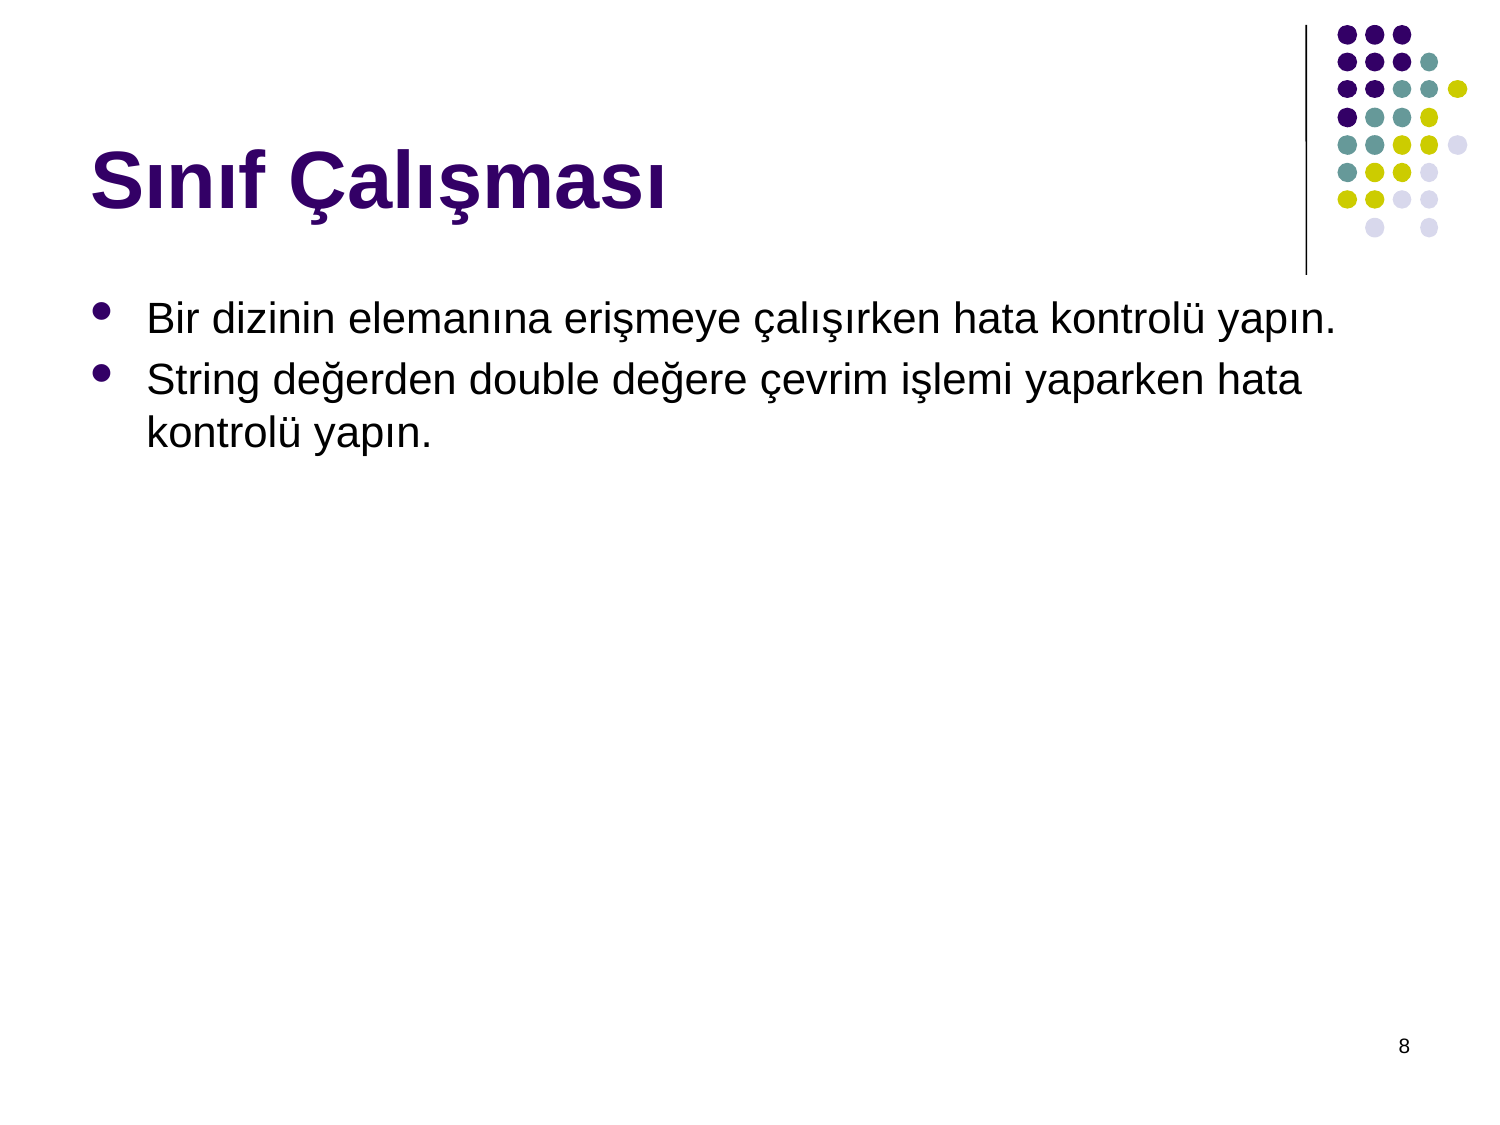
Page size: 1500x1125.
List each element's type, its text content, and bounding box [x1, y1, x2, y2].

title Sınıf Çalışması [75, 20, 1313, 233]
list Bir dizinin elemanına erişmeye çalışırken hata kontrolü yapın. String değerden double değere çevrim işlemi yaparken hata kontrolü yapın. [75, 282, 1425, 1006]
slide_number 8 [1074, 1024, 1426, 1101]
